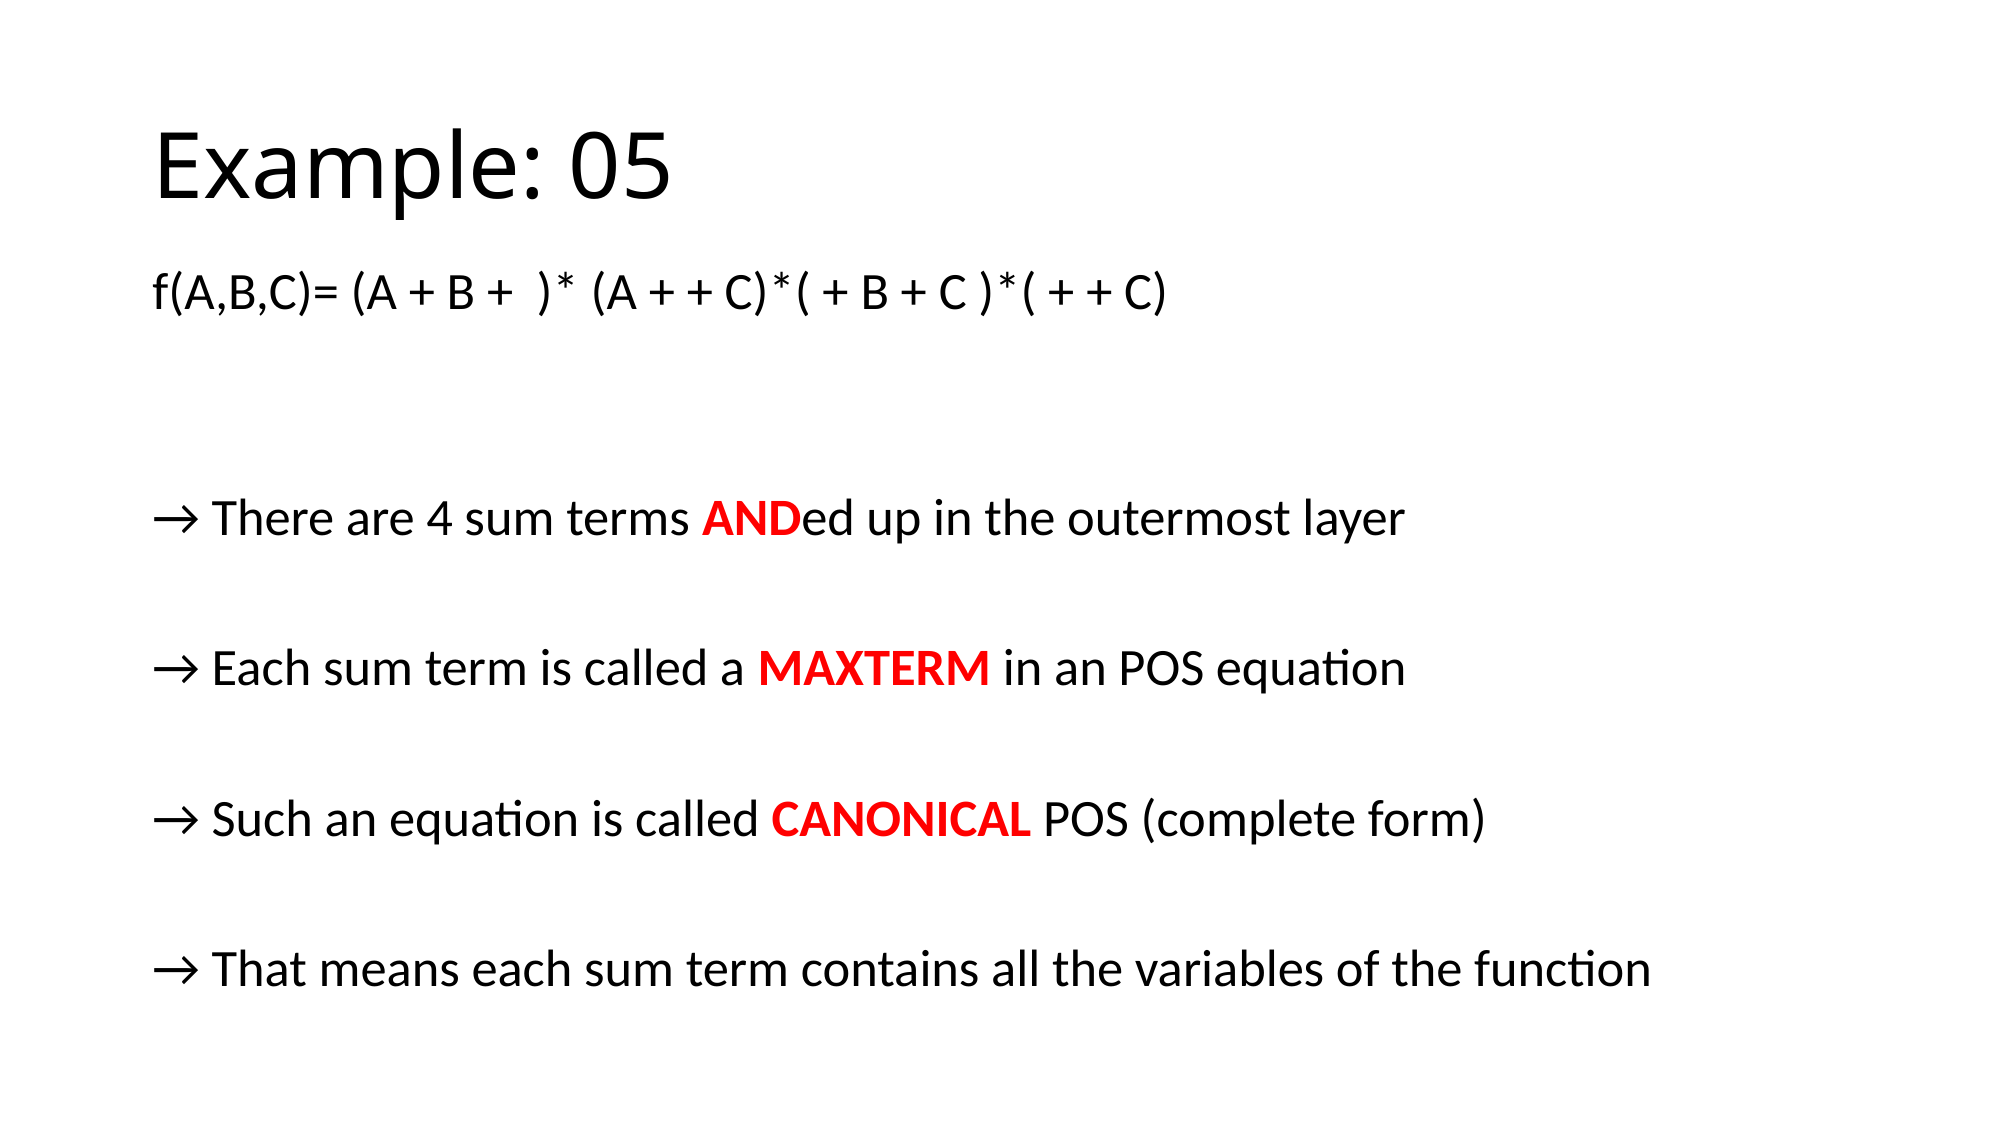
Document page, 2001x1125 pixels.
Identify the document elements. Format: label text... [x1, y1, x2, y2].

title Example: 05 [137, 59, 1863, 278]
